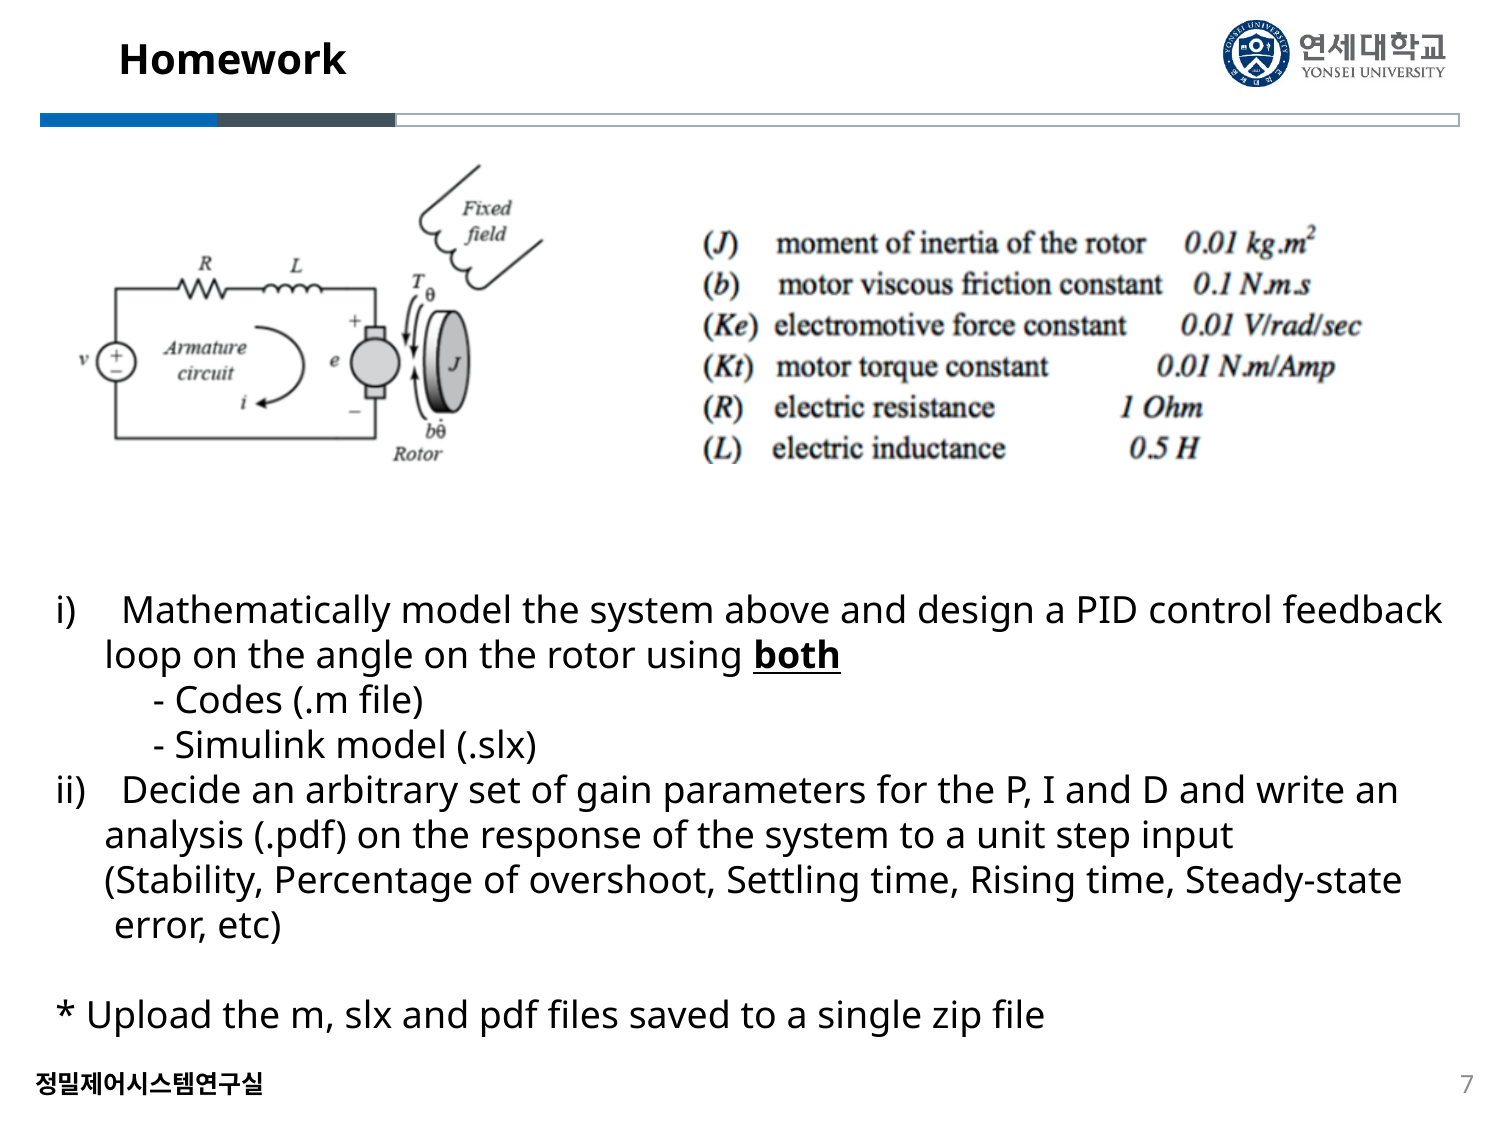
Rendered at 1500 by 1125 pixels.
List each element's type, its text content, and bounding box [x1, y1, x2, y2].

picture [1208, 0, 1471, 109]
slide_number 7 [1371, 1064, 1490, 1107]
text_box Mathematically model the system above and design a PID control feedback loop on the angle on the rotor using both - Codes (.m file) - Simulink model (.slx) Decide an arbitrary set of gain parameters for the P, I and D and write an analysis (.pdf) on the response of the system to a unit step input (Stability, Percentage of overshoot, Settling time, Rising time, Steady-state error, etc) * Upload the m, slx and pdf files saved to a single zip file [40, 578, 1460, 1044]
picture [55, 143, 555, 468]
picture [693, 220, 1372, 464]
title Homework [103, 13, 1397, 109]
